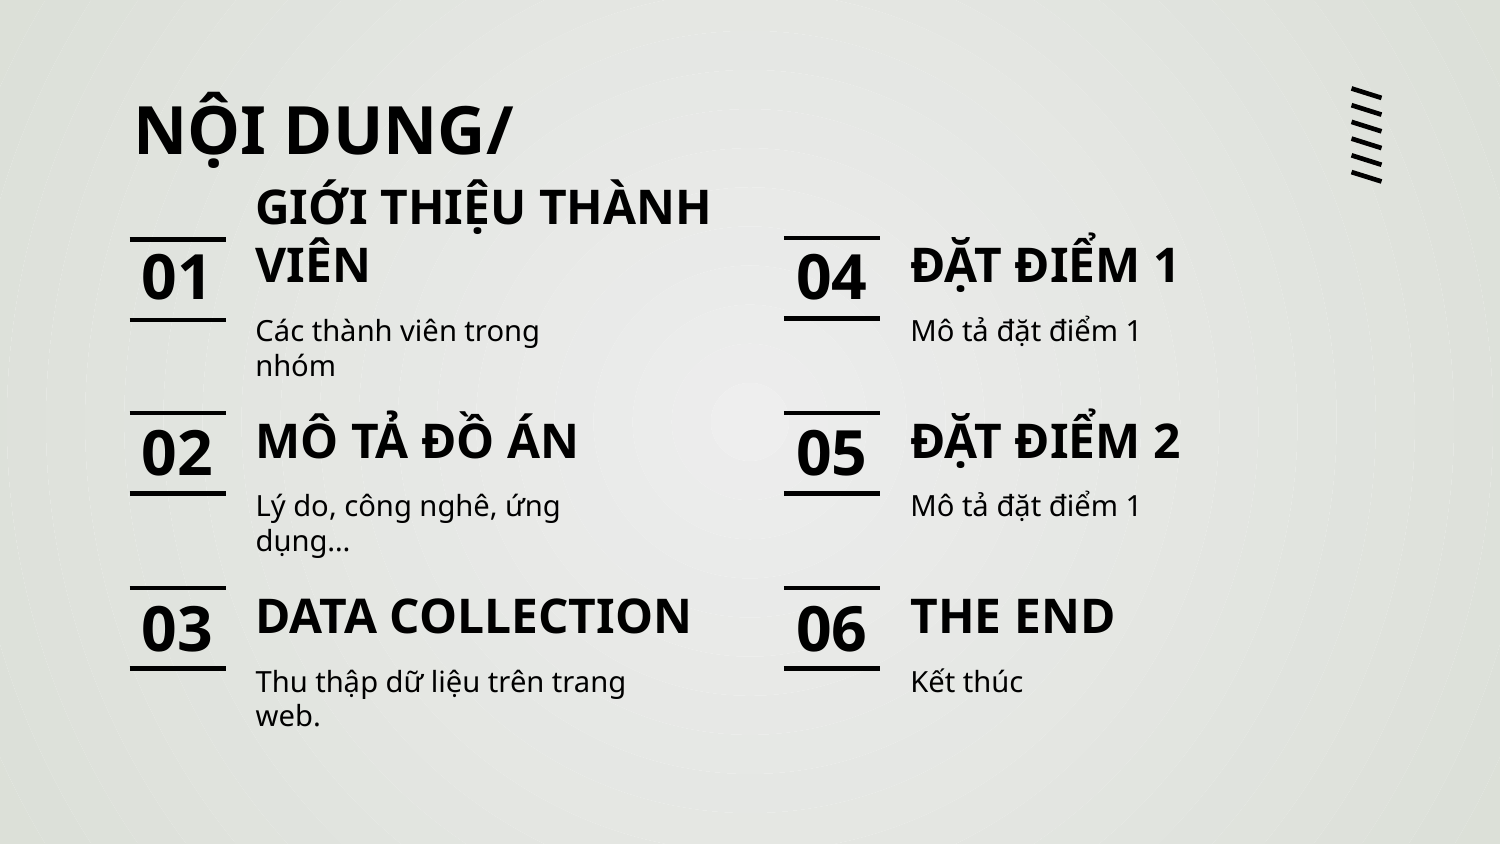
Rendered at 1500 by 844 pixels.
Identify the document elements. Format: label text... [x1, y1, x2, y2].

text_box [783, 587, 881, 669]
title NỘI DUNG/ [118, 72, 1382, 167]
subtitle GIỚI THIỆU THÀNH VIÊN [240, 242, 778, 307]
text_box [129, 239, 226, 321]
title 01 [230, 242, 238, 307]
title 02 [117, 418, 124, 483]
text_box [783, 237, 881, 319]
subtitle ĐẶT ĐIỂM 1 [895, 242, 1382, 307]
subtitle THE END [895, 593, 1382, 659]
title 05 [885, 418, 892, 483]
title 06 [772, 593, 778, 659]
title 05 [772, 418, 778, 483]
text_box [1319, 119, 1414, 151]
subtitle Mô tả đặt điểm 1 [895, 483, 1256, 561]
subtitle Kết thúc [895, 659, 1256, 736]
subtitle DATA COLLECTION [240, 593, 727, 659]
title 01 [117, 242, 125, 307]
subtitle Thu thập dữ liệu trên trang web. [240, 659, 658, 736]
subtitle Lý do, công nghê, ứng dụng… [240, 483, 601, 561]
title 04 [884, 242, 892, 307]
subtitle Mô tả đặt điểm 1 [895, 307, 1256, 386]
subtitle ĐẶT ĐIỂM 2 [895, 418, 1382, 483]
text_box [129, 412, 226, 494]
subtitle MÔ TẢ ĐỒ ÁN [240, 418, 728, 483]
subtitle Các thành viên trong nhóm [240, 307, 601, 386]
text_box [783, 412, 881, 494]
title 03 [231, 593, 238, 659]
title 02 [231, 418, 238, 483]
title 06 [885, 593, 892, 659]
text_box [129, 587, 226, 669]
title 03 [117, 593, 124, 659]
